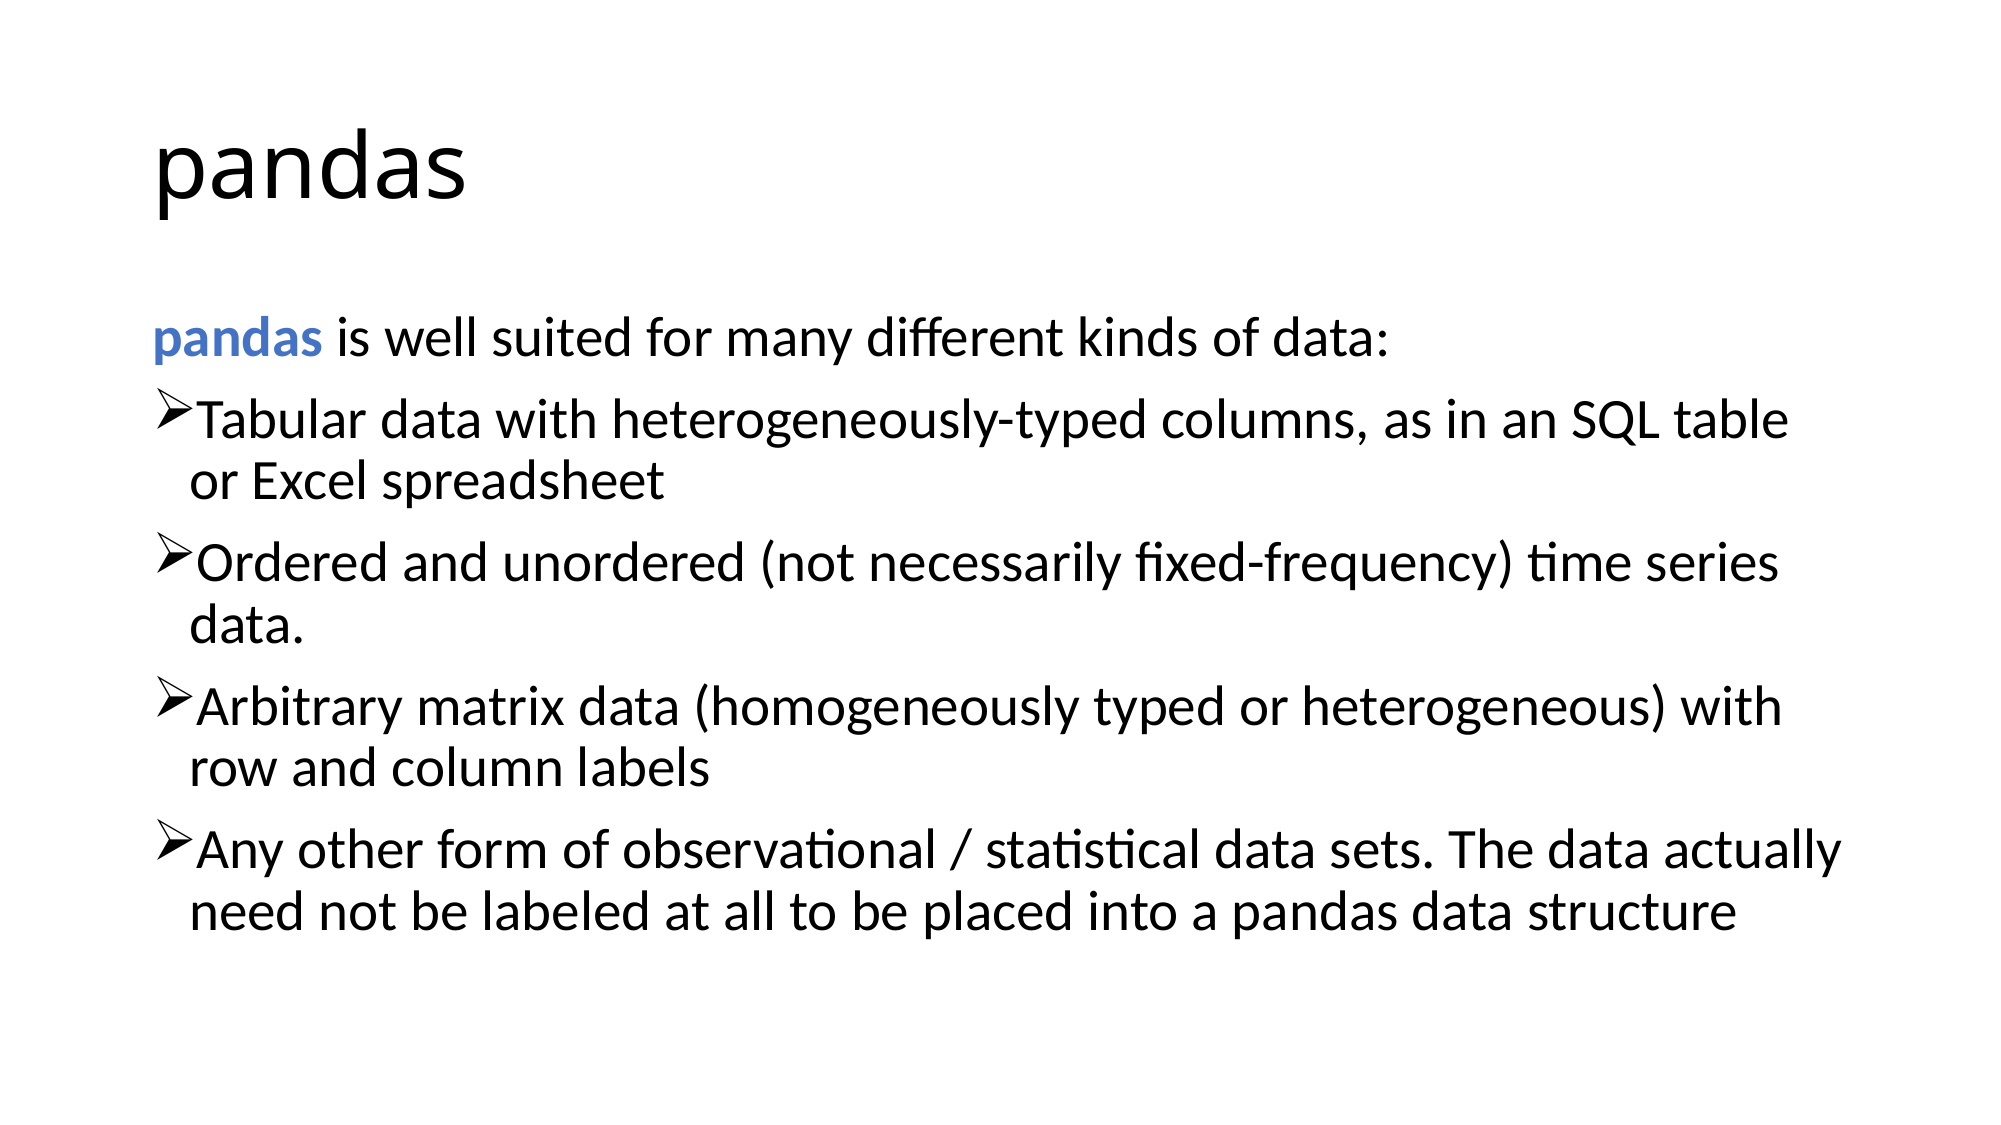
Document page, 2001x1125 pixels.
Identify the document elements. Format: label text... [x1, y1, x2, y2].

title pandas [137, 59, 1863, 278]
list pandas is well suited for many different kinds of data: Tabular data with heterogeneously-typed columns, as in an SQL table or Excel spreadsheet Ordered and unordered (not necessarily fixed-frequency) time series data. Arbitrary matrix data (homogeneously typed or heterogeneous) with row and column labels Any other form of observational / statistical data sets. The data actually need not be labeled at all to be placed into a pandas data structure [137, 299, 1863, 1014]
